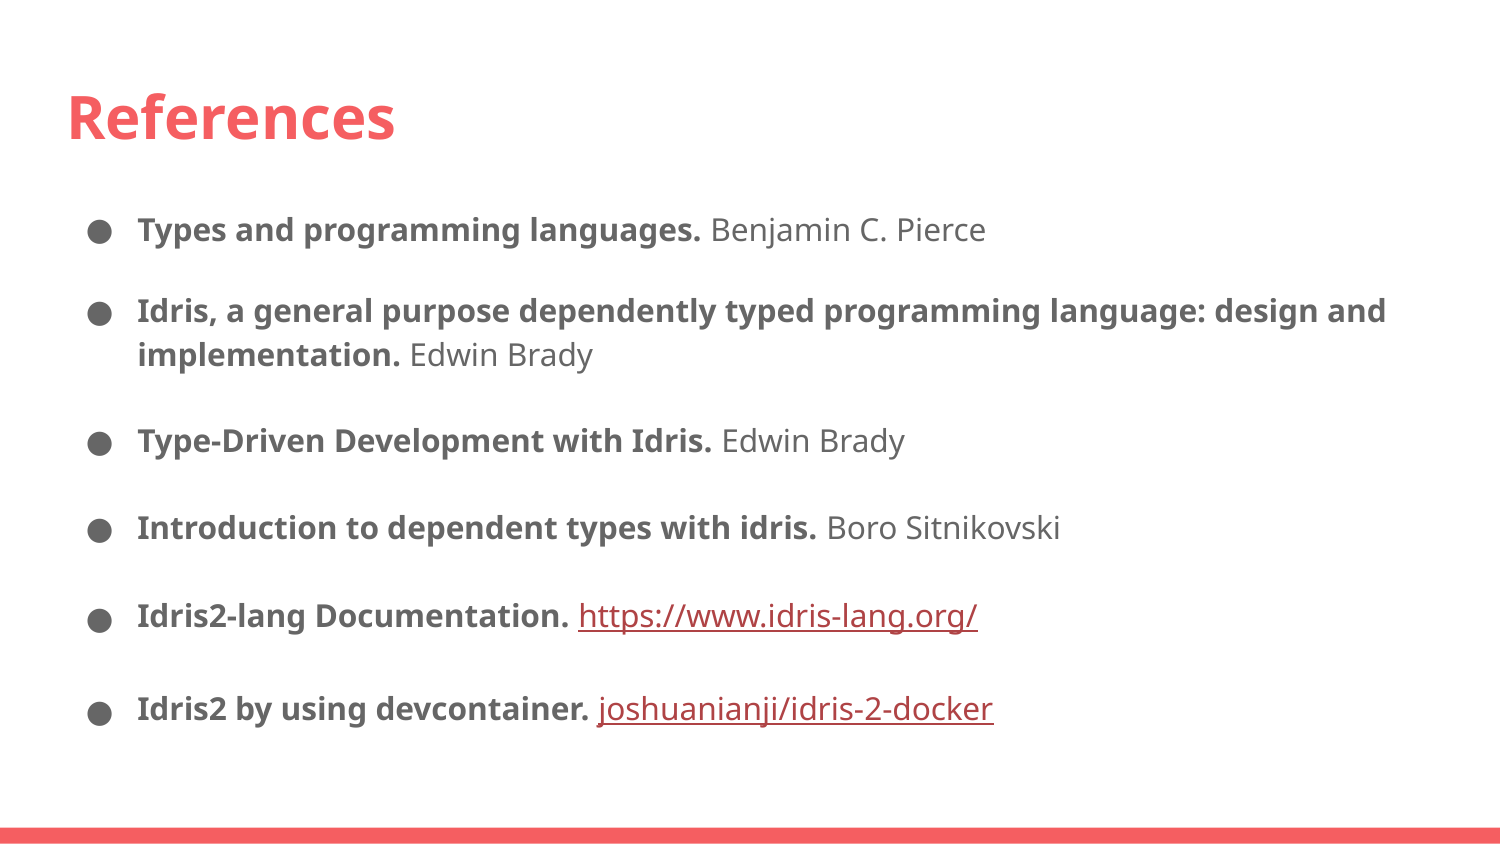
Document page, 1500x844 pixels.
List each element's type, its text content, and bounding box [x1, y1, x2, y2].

list Types and programming languages. Benjamin C. Pierce Idris, a general purpose dependently typed programming language: design and implementation. Edwin Brady Type-Driven Development with Idris. Edwin Brady Introduction to dependent types with idris. Boro Sitnikovski Idris2-lang Documentation. https://www.idris-lang.org/ Idris2 by using devcontainer. joshuanianji/idris-2-docker [51, 189, 1449, 750]
title References [51, 64, 1449, 167]
